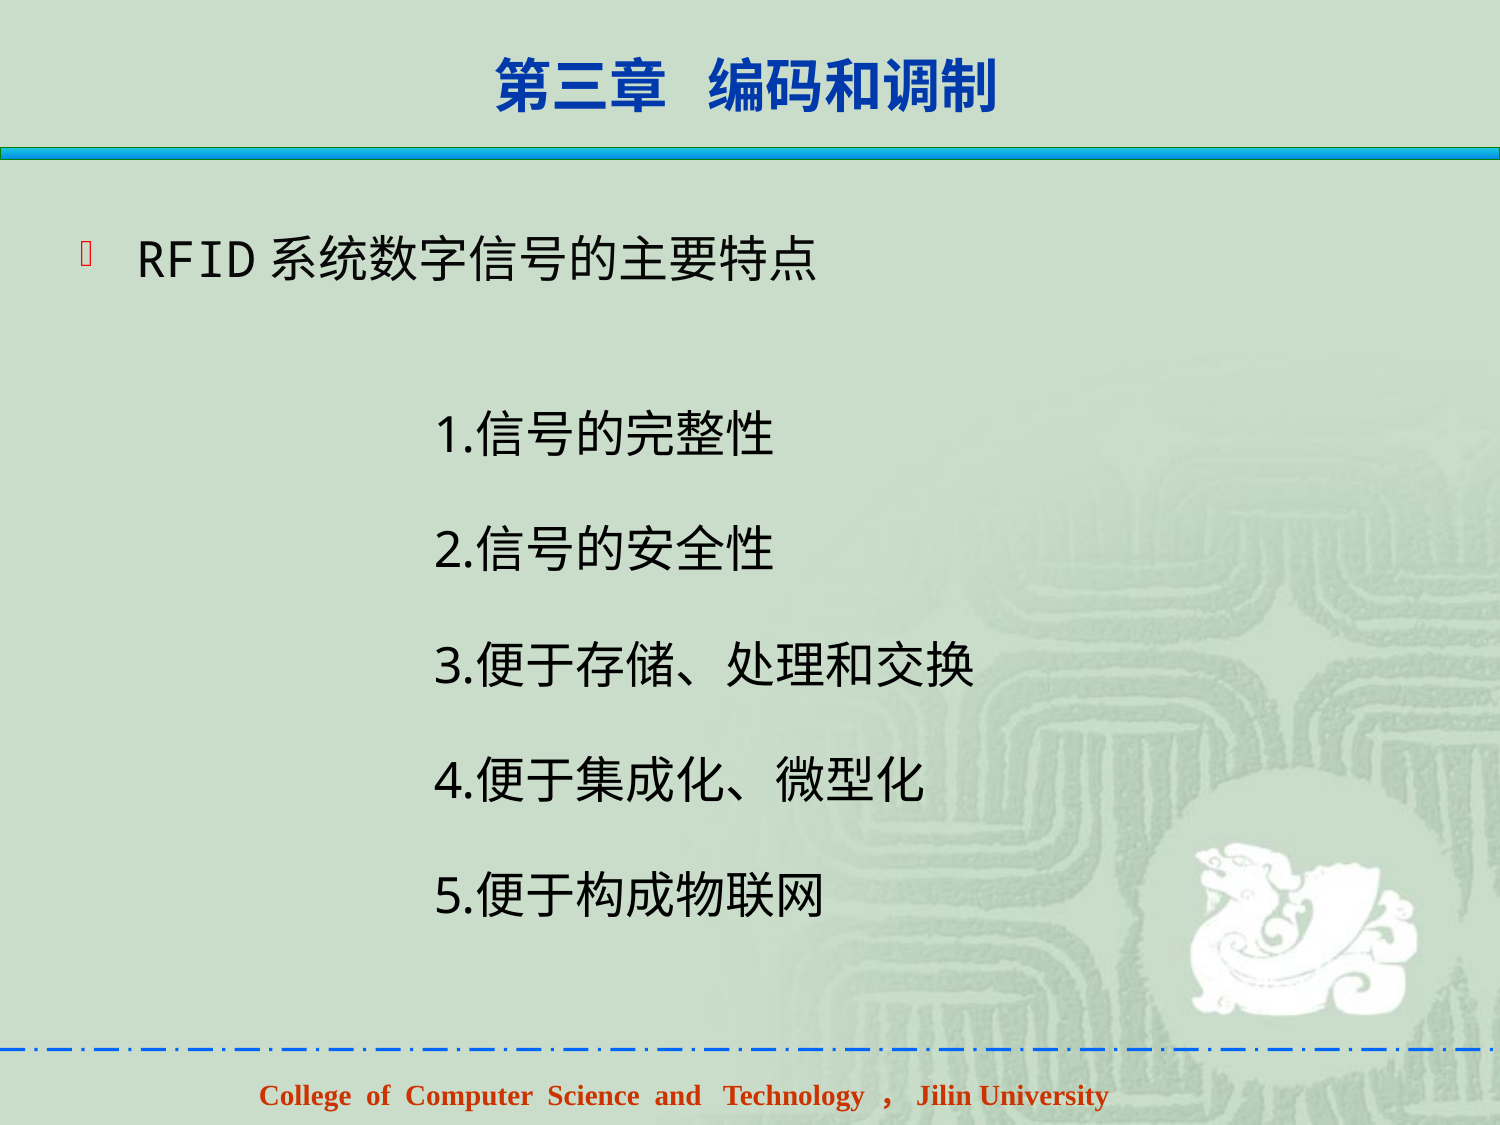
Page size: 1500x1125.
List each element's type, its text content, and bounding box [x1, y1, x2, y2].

text_box RFID系统数字信号的主要特点 [64, 219, 1115, 316]
picture [0, 0, 1500, 147]
text_box 信号的完整性 信号的安全性 便于存储、处理和交换 便于集成化、微型化 便于构成物联网 [419, 365, 1042, 931]
title 第三章 编码和调制 [194, 42, 1311, 126]
picture [0, 160, 1500, 1125]
